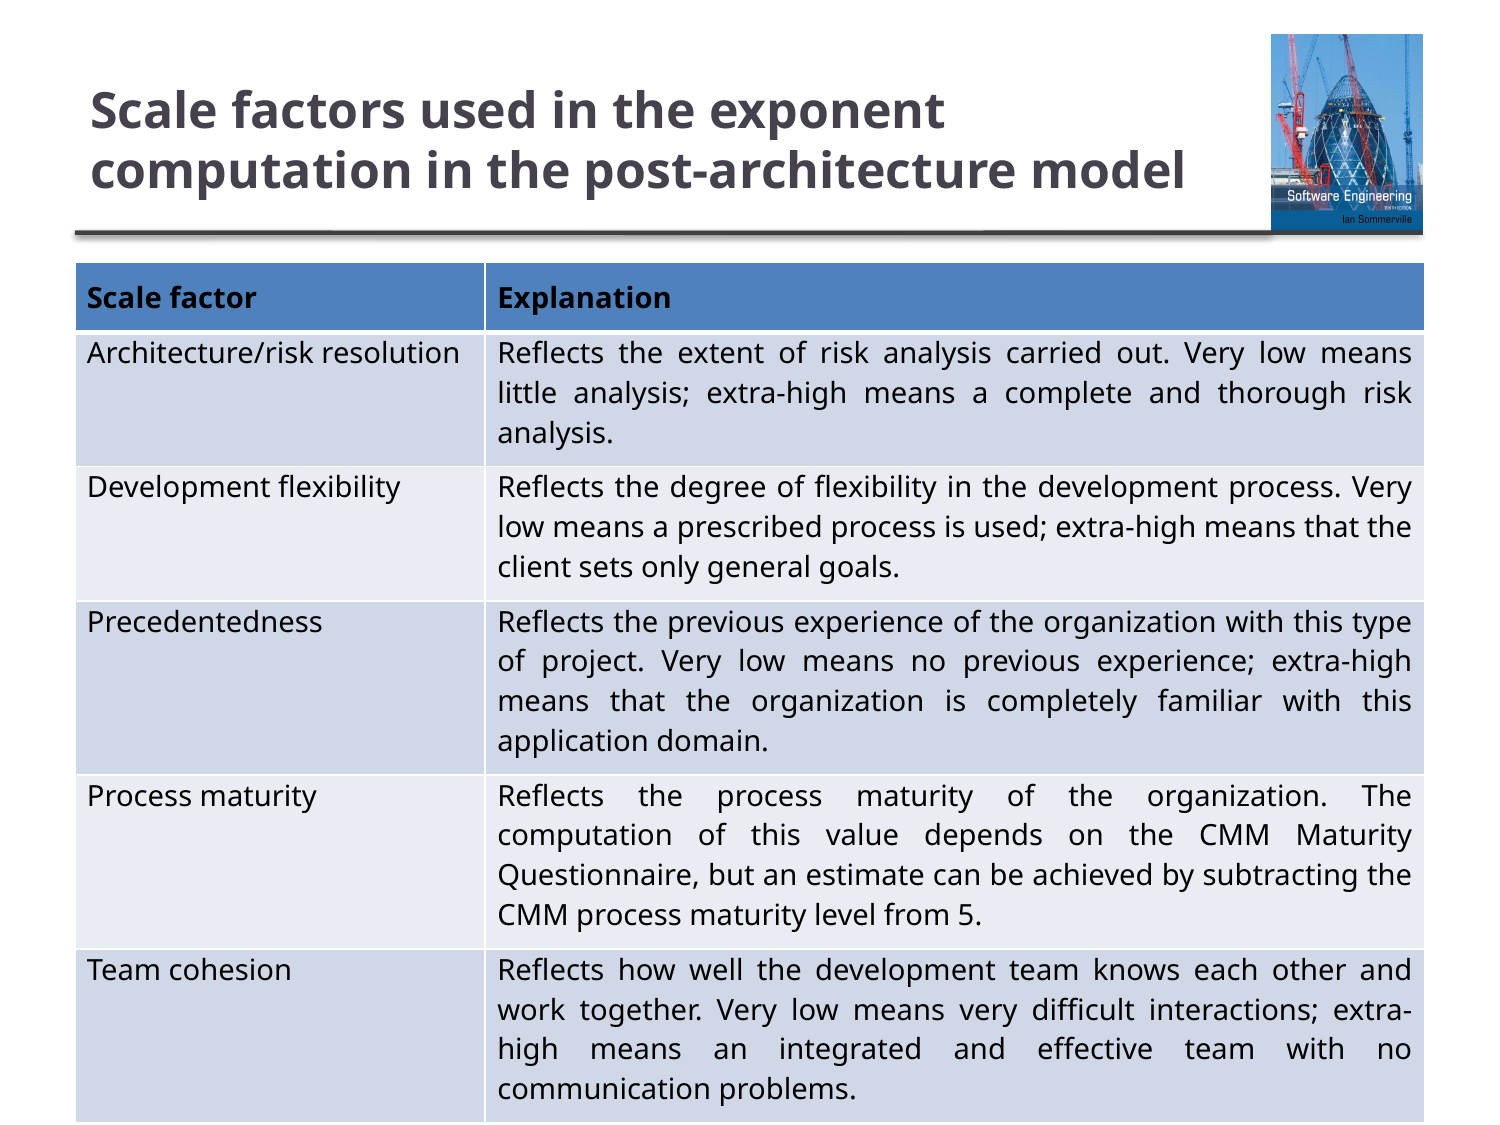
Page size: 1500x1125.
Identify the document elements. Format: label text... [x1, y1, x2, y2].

slide_number 67 [1074, 1042, 1425, 1103]
table_header Scale factor [76, 263, 484, 330]
table_header Explanation [486, 263, 1424, 330]
table_cell Reflects how well the development team knows each other and work together. Very low means very difficult interactions; extra-high means an integrated and effective team with no communication problems. [486, 950, 1424, 1122]
table_cell Reflects the degree of flexibility in the development process. Very low means a prescribed process is used; extra-high means that the client sets only general goals. [486, 467, 1424, 600]
footer Chapter 22 Project management [512, 1042, 988, 1103]
table_cell Reflects the previous experience of the organization with this type of project. Very low means no previous experience; extra-high means that the organization is completely familiar with this application domain. [486, 602, 1424, 774]
table_cell Reflects the process maturity of the organization. The computation of this value depends on the CMM Maturity Questionnaire, but an estimate can be achieved by subtracting the CMM process maturity level from 5. [486, 776, 1424, 948]
table_cell Team cohesion [76, 950, 484, 1122]
table_cell Process maturity [76, 776, 484, 948]
table_cell Precedentedness [76, 602, 484, 774]
table_cell Architecture/risk resolution [76, 335, 484, 466]
title Scale factors used in the exponent computation in the post-architecture model [74, 44, 1272, 233]
table_cell Reflects the extent of risk analysis carried out. Very low means little analysis; extra-high means a complete and thorough risk analysis. [486, 335, 1424, 466]
table_cell Development flexibility [76, 467, 484, 600]
picture [1271, 34, 1423, 230]
